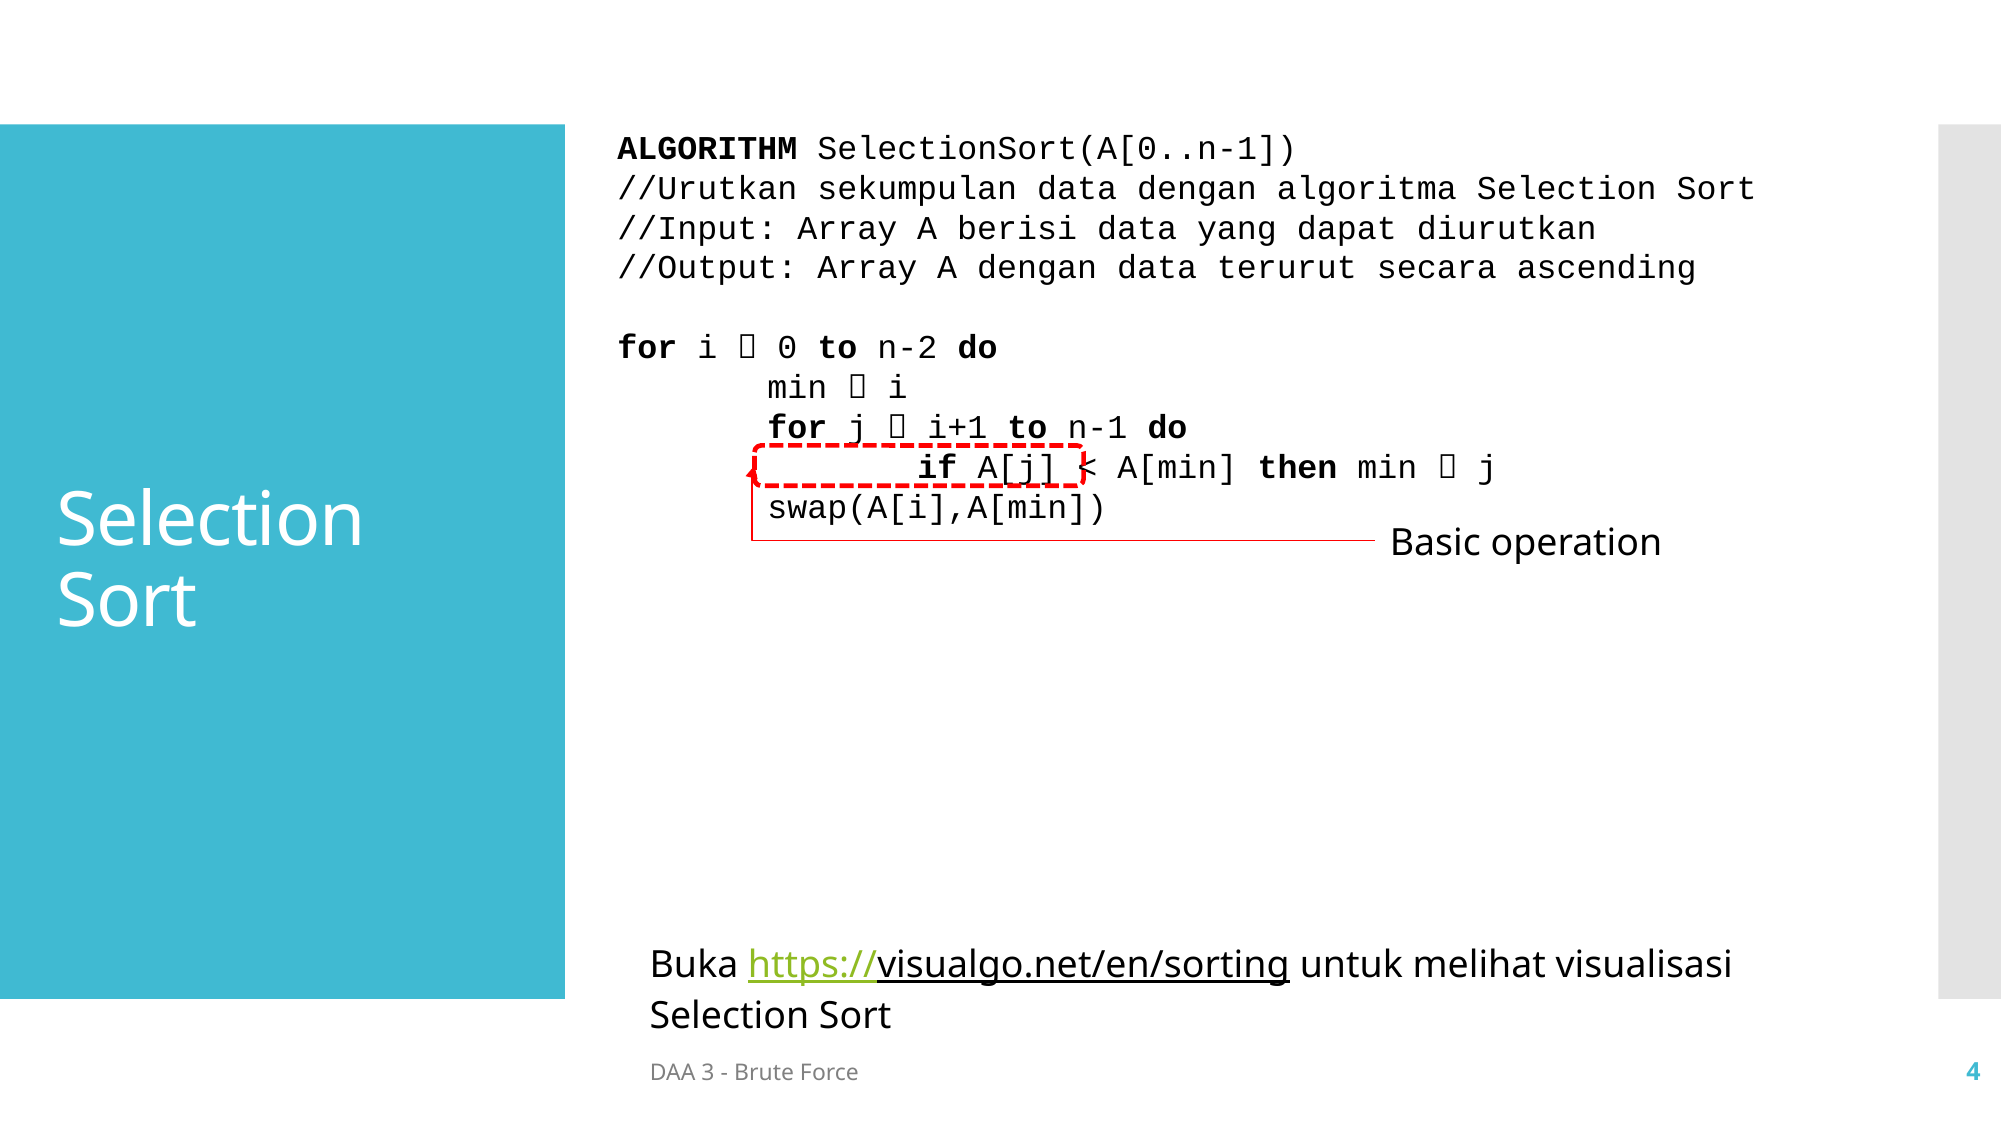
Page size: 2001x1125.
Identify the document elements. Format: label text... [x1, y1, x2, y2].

footer DAA 3 - Brute Force [634, 1044, 1605, 1103]
slide_number 4 [1744, 1042, 1996, 1103]
text_box [753, 444, 1085, 466]
title Selection Sort [41, 184, 525, 940]
text_box Buka https://visualgo.net/en/sorting untuk melihat visualisasi Selection Sort [634, 932, 1860, 1044]
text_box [754, 465, 1391, 541]
text_box ALGORITHM SelectionSort(A[0..n-1]) //Urutkan sekumpulan data dengan algoritma Selection Sort //Input: Array A berisi data yang dapat diurutkan //Output: Array A dengan data terurut secara ascending for i  0 to n-2 do min  i for j  i+1 to n-1 do if A[j] < A[min] then min  j swap(A[i],A[min]) [602, 118, 1773, 533]
text_box Basic operation [1374, 510, 1678, 571]
